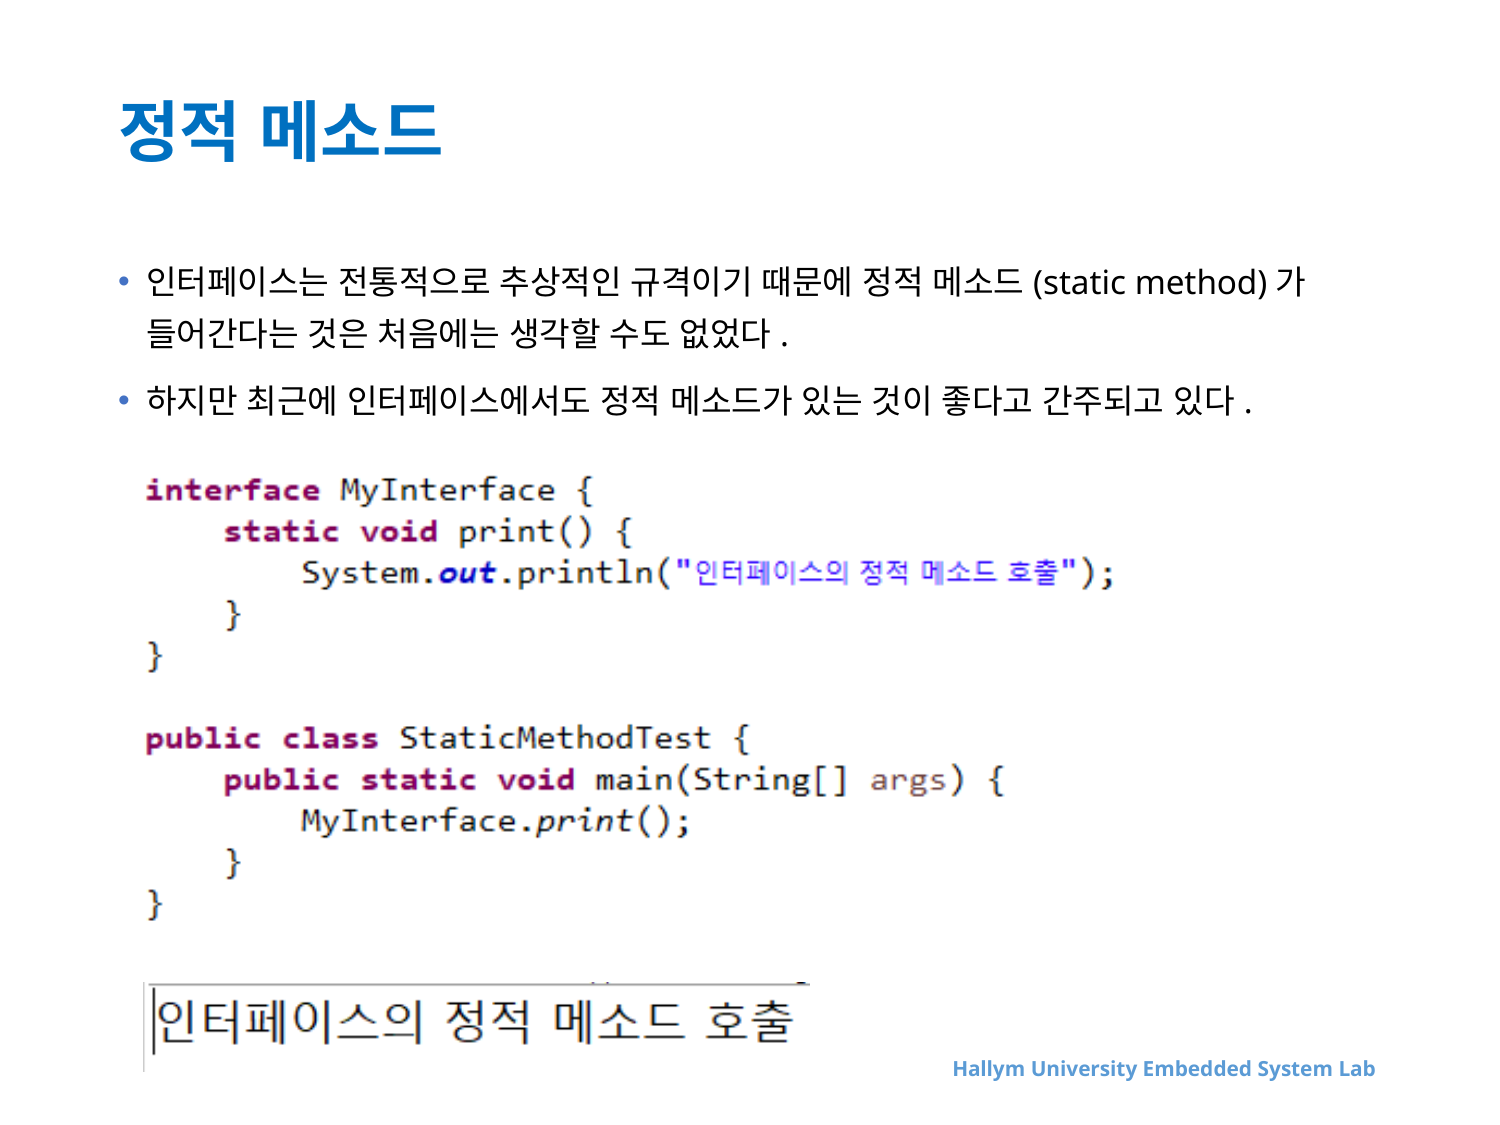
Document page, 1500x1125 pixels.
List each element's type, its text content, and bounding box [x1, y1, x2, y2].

title 정적 메소드 [103, 59, 1397, 211]
footer Hallym University Embedded System Lab [876, 1039, 1452, 1100]
picture [142, 982, 810, 1072]
picture [142, 466, 1129, 934]
list 인터페이스는 전통적으로 추상적인 규격이기 때문에 정적 메소드(static method)가 들어간다는 것은 처음에는 생각할 수도 없었다. 하지만 최근에 인터페이스에서도 정적 메소드가 있는 것이 좋다고 간주되고 있다. [103, 241, 1397, 1014]
